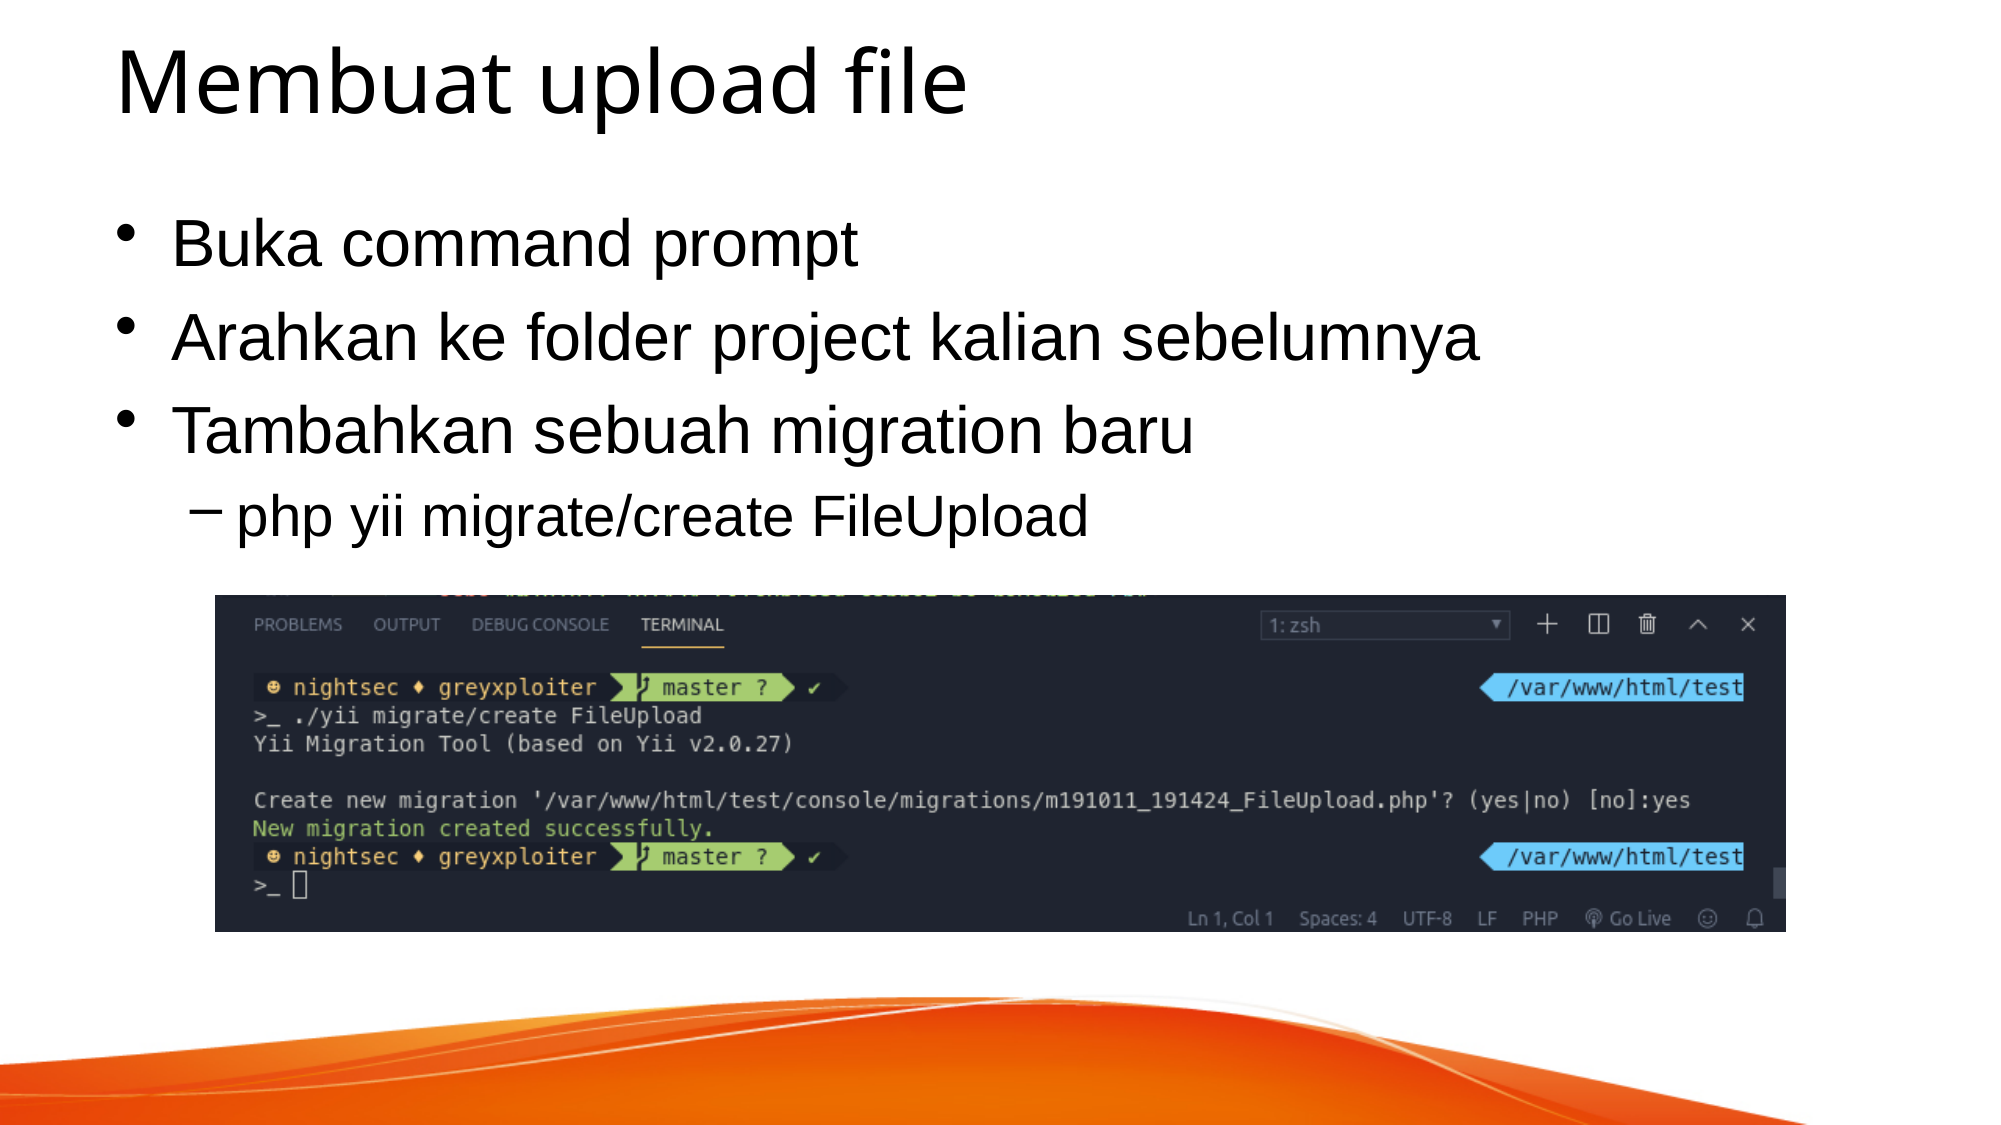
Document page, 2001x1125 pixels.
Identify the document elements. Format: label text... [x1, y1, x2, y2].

title Membuat upload file [99, 30, 1901, 127]
list Buka command prompt Arahkan ke folder project kalian sebelumnya Tambahkan sebuah migration baru php yii migrate/create FileUpload [99, 192, 1901, 1006]
picture [0, 0, 2000, 1125]
